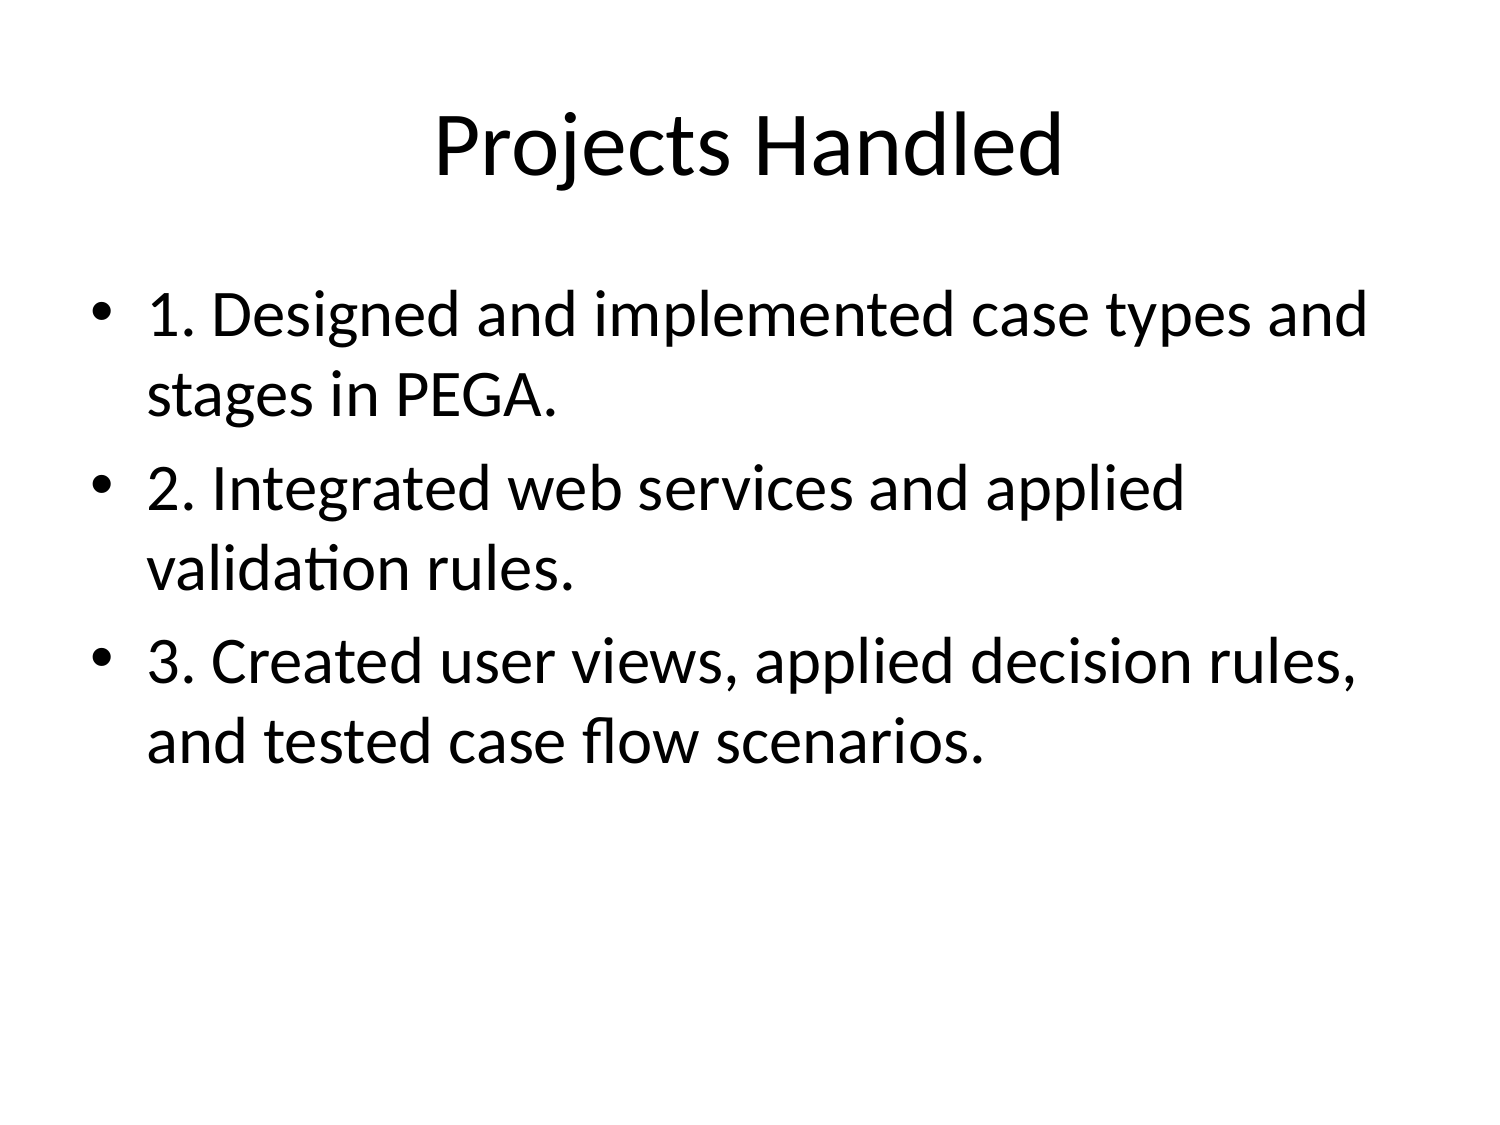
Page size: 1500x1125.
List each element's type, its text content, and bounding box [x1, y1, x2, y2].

list 1. Designed and implemented case types and stages in PEGA. 2. Integrated web services and applied validation rules. 3. Created user views, applied decision rules, and tested case flow scenarios. [75, 262, 1425, 1005]
title Projects Handled [75, 45, 1425, 233]
